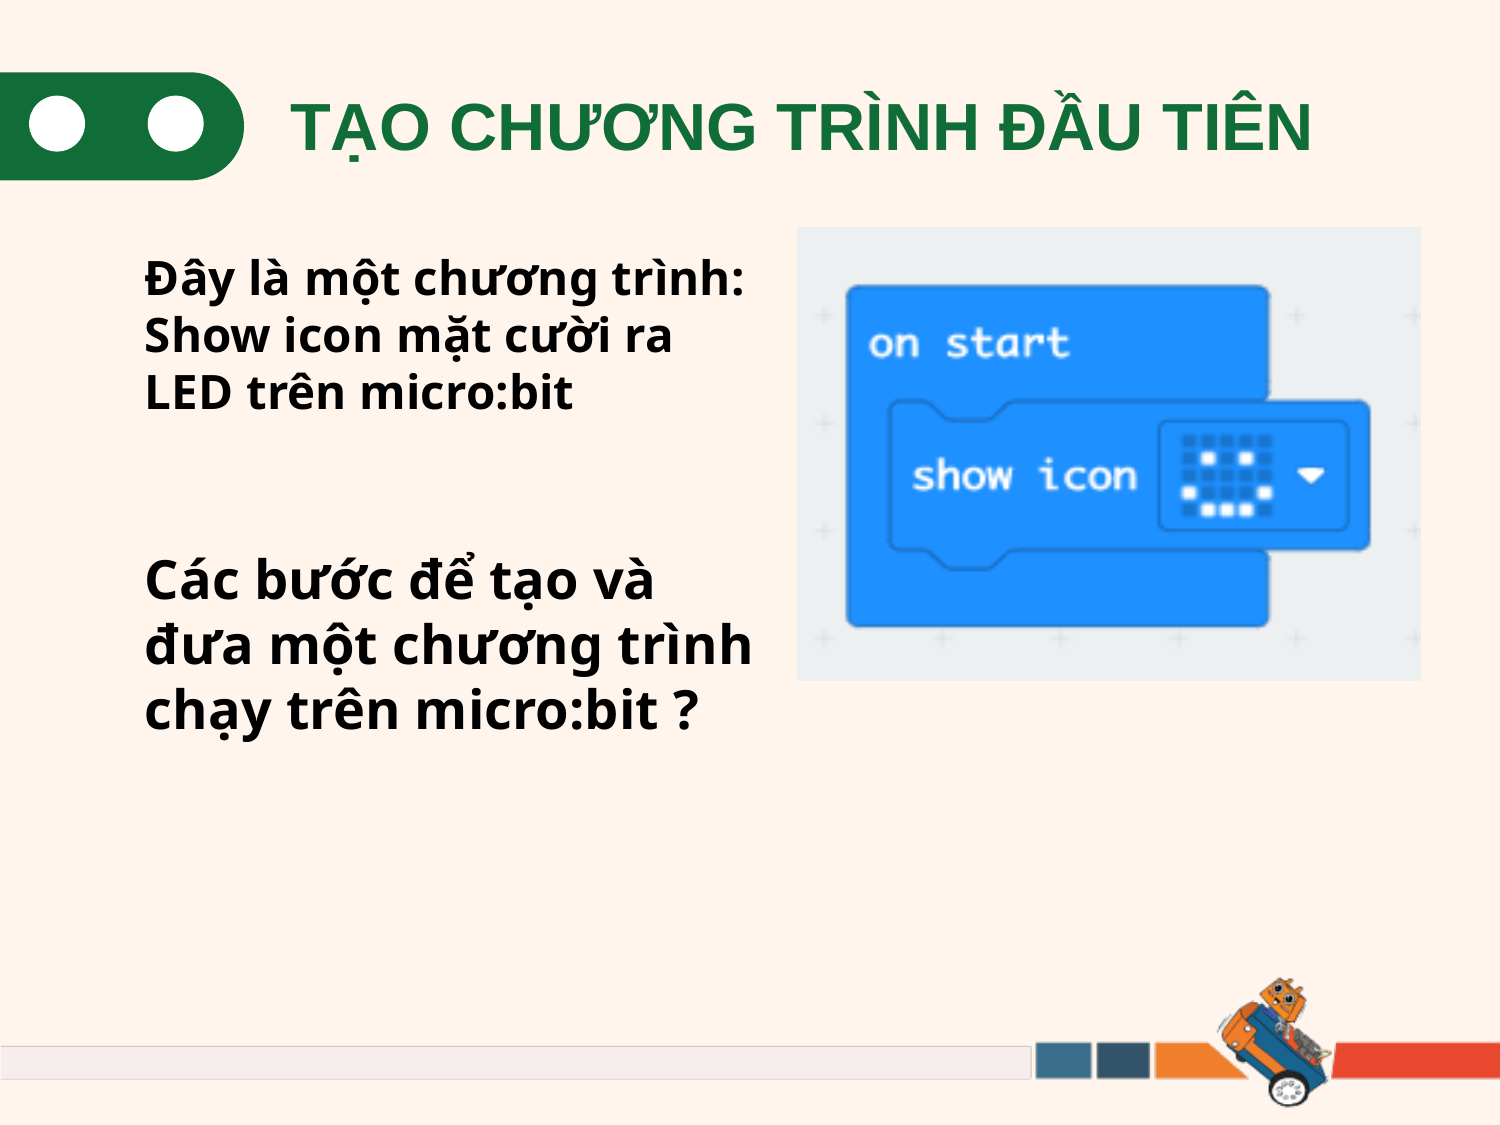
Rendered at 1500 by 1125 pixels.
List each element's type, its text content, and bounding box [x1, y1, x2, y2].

text_box Các bước để tạo và đưa một chương trình chạy trên micro:bit ? [125, 525, 778, 789]
title TẠO CHƯƠNG TRÌNH ĐẦU TIÊN [275, 85, 1367, 168]
picture [797, 227, 1421, 681]
picture [1, 957, 1500, 1125]
text_box Đây là một chương trình: Show icon mặt cười ra LED trên micro:bit [125, 227, 778, 491]
